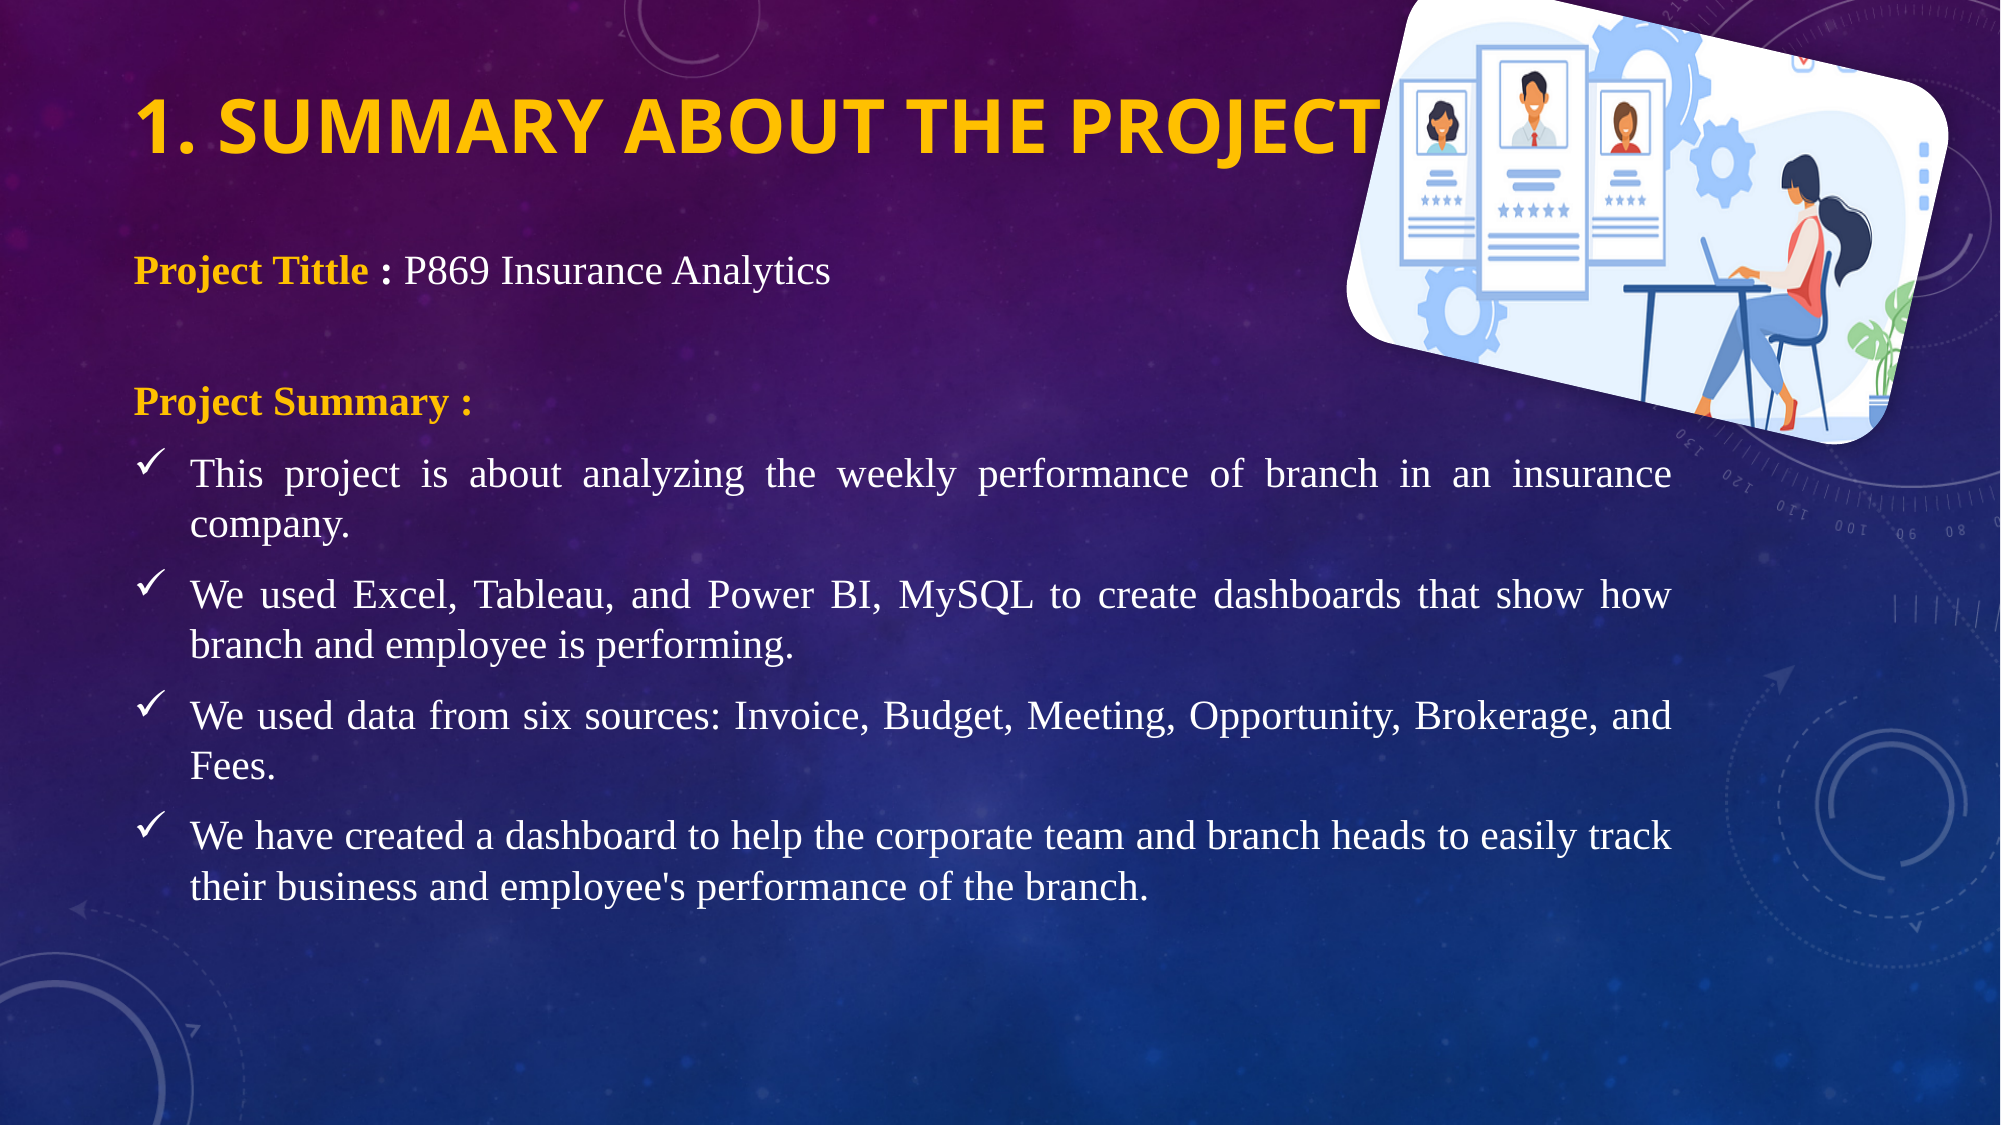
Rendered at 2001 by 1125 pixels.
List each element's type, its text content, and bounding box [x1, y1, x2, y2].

text_box 1. SUMMARY ABOUT THE PROJECT [118, 70, 1364, 177]
text_box Project Tittle : P869 Insurance Analytics Project Summary : This project is about analyzing the weekly performance of branch in an insurance company. We used Excel, Tableau, and Power BI, MySQL to create dashboards that show how branch and employee is performing. We used data from six sources: Invoice, Budget, Meeting, Opportunity, Brokerage, and Fees. We have created a dashboard to help the corporate team and branch heads to easily track their business and employee's performance of the branch. [118, 240, 1689, 1077]
picture [0, 0, 2001, 1125]
